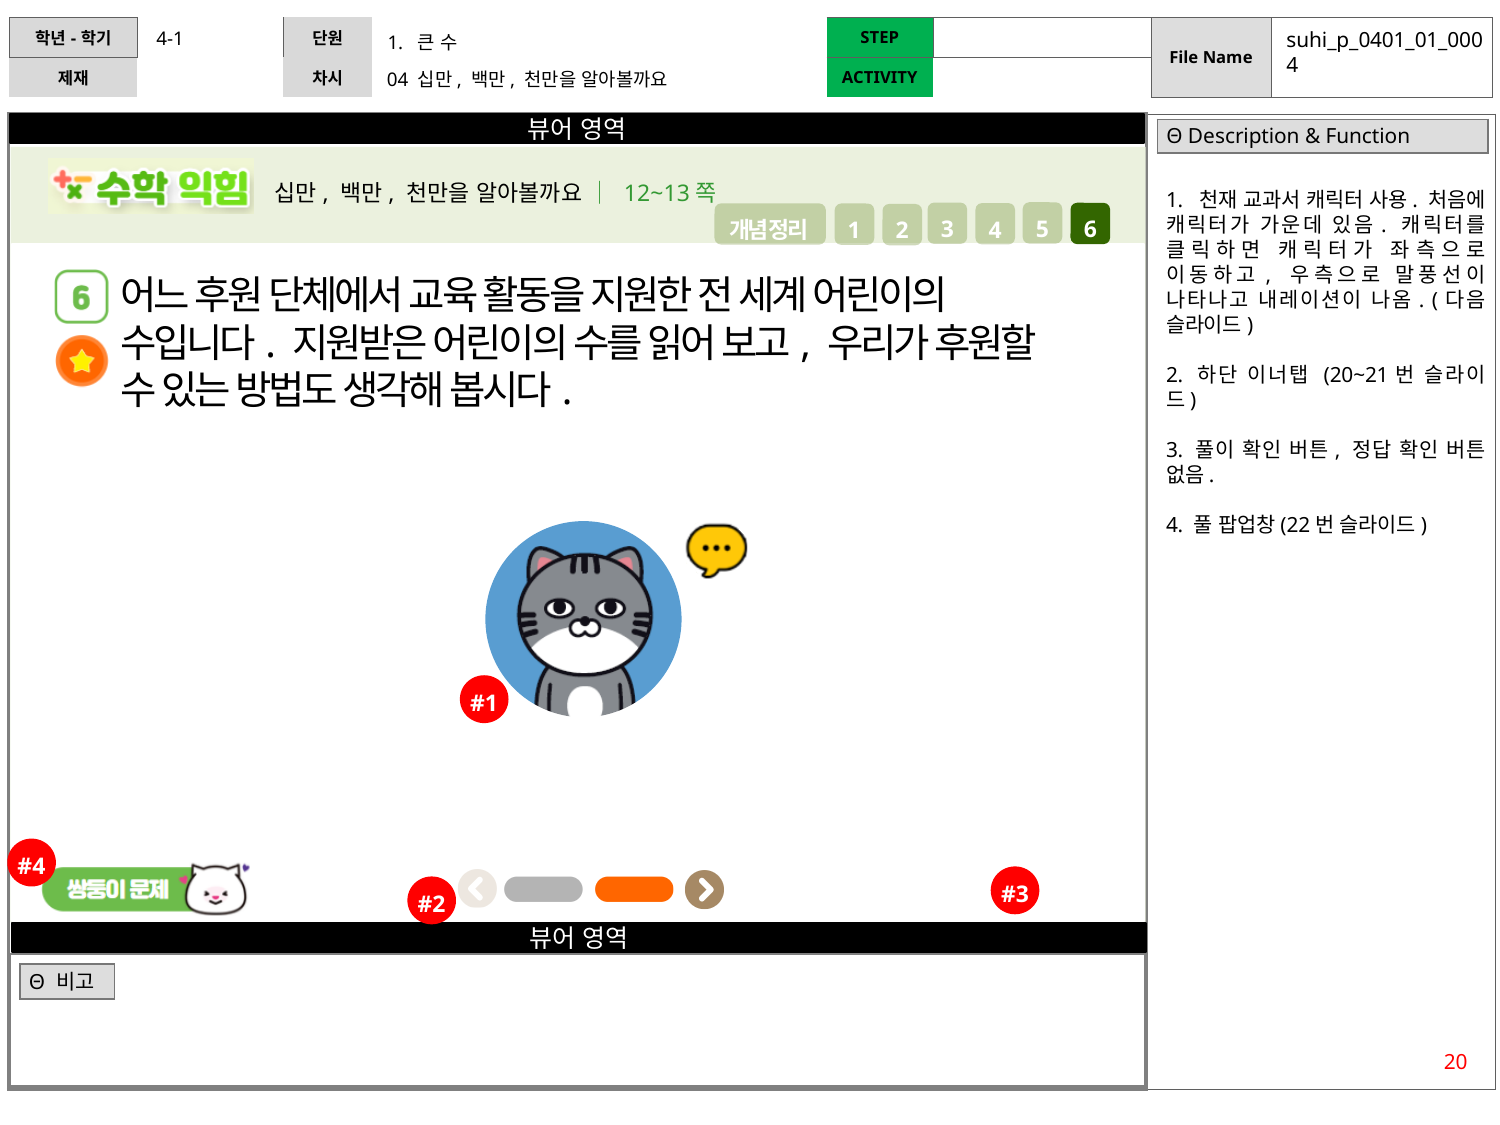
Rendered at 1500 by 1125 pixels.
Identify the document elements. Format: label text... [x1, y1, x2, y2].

table_header Θ Description & Function [1158, 120, 1487, 152]
text_box 2 [883, 194, 928, 251]
text_box #2 [405, 874, 453, 927]
text_box 6 [1069, 193, 1111, 250]
text_box 5 [1021, 193, 1069, 250]
picture [593, 874, 674, 905]
text_box 1. 큰 수 [372, 23, 828, 48]
text_box 4 [976, 194, 1021, 250]
text_box #3 [988, 864, 1042, 917]
text_box 4-1 [141, 18, 284, 55]
text_box 1. 천재 교과서 캐릭터 사용. 처음에 캐릭터가 가운데 있음. 캐릭터를 클릭하면 캐릭터가 좌측으로 이동하고, 우측으로 말풍선이 나타나고 내레이션이 나옴. (다음 슬라이드) 2. 하단 이너탭 (20~21번 슬라이드) 3. 풀이 확인 버튼, 정답 확인 버튼 없음. 4. 풀 팝업창(22번 슬라이드) [1151, 179, 1500, 544]
text_box #4 [5, 836, 57, 889]
text_box 어느 후원 단체에서 교육 활동을 지원한 전 세계 어린이의 수입니다. 지원받은 어린이의 수를 읽어 보고, 우리가 후원할 수 있는 방법도 생각해 봅시다. [105, 263, 1109, 421]
text_box 04 십만, 백만, 천만을 알아볼까요 [372, 60, 821, 96]
text_box #1 [457, 673, 487, 726]
text_box 3 [925, 193, 976, 250]
picture [53, 266, 112, 326]
text_box 1 [833, 194, 883, 251]
picture [39, 856, 255, 917]
picture [55, 331, 111, 389]
text_box suhi_p_0401_01_0004 [1271, 18, 1500, 84]
text_box 개념 정리 [714, 194, 833, 251]
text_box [456, 866, 726, 911]
picture [485, 520, 748, 718]
text_box 십만, 백만, 천만을 알아볼까요 │ 12~13쪽 [259, 171, 808, 214]
picture [48, 158, 254, 214]
